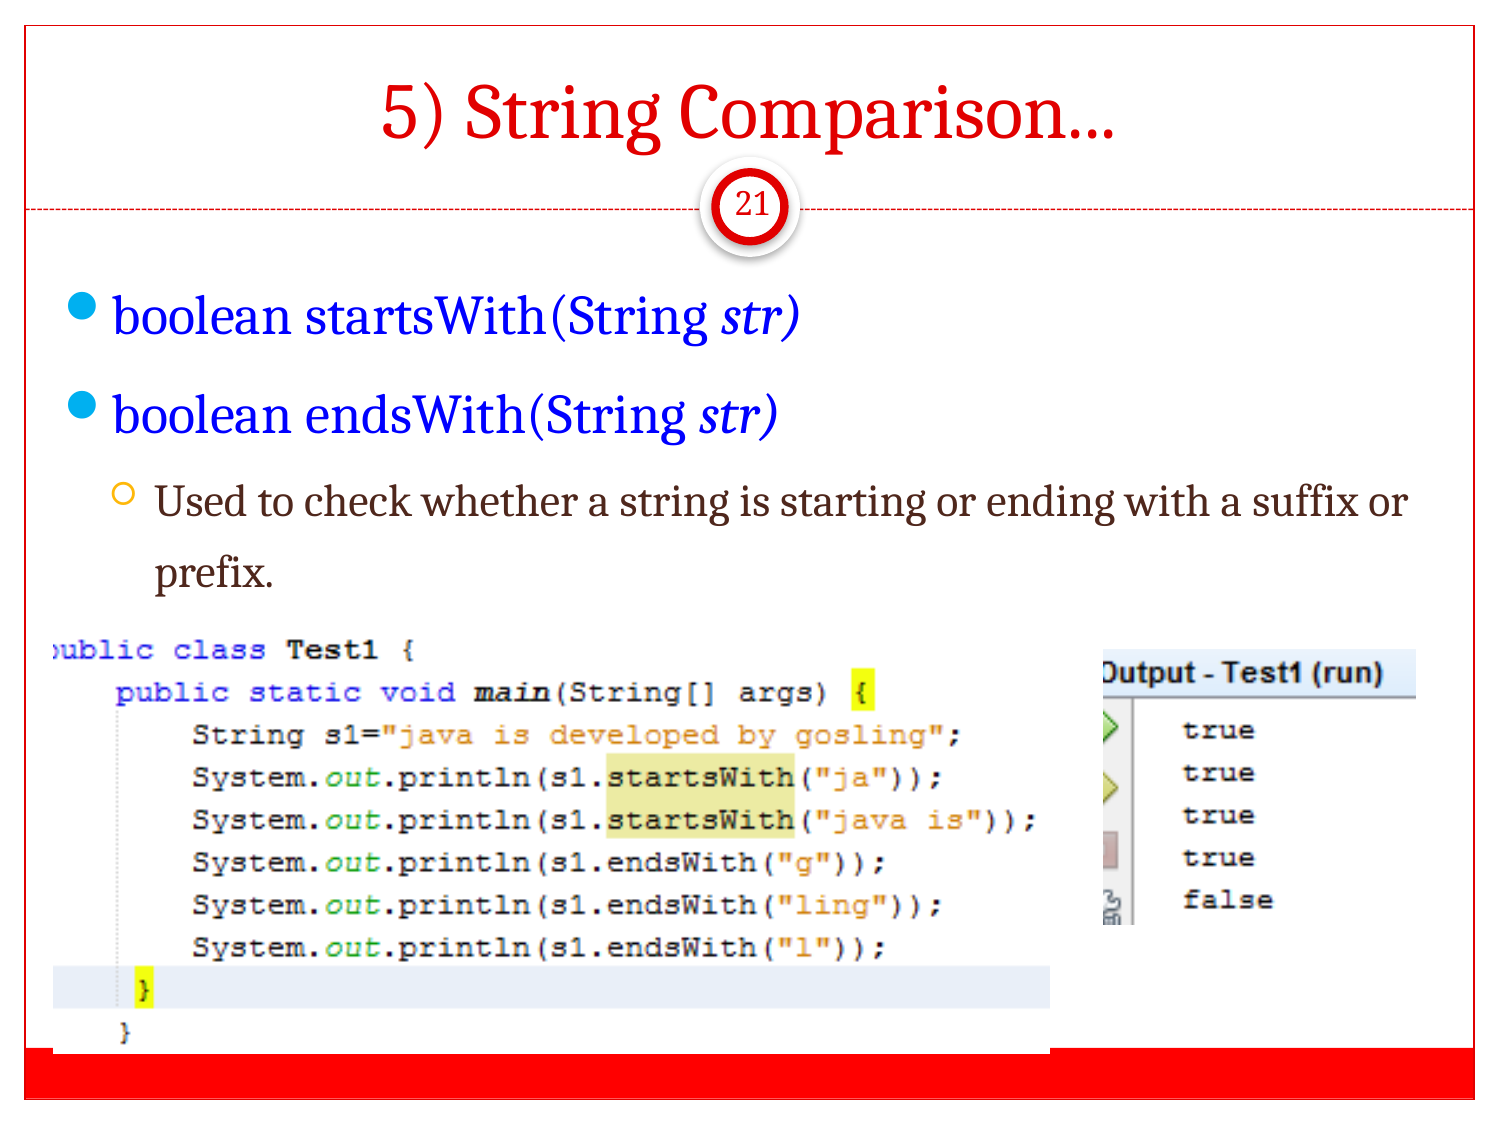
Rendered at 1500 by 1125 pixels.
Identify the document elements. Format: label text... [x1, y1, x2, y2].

slide_number 21 [715, 168, 791, 241]
picture [53, 624, 1051, 1054]
title 5) String Comparison... [49, 37, 1450, 162]
list boolean startsWith(String str) boolean endsWith(String str) Used to check whether a string is starting or ending with a suffix or prefix. [49, 250, 1445, 1001]
picture [1102, 649, 1416, 926]
